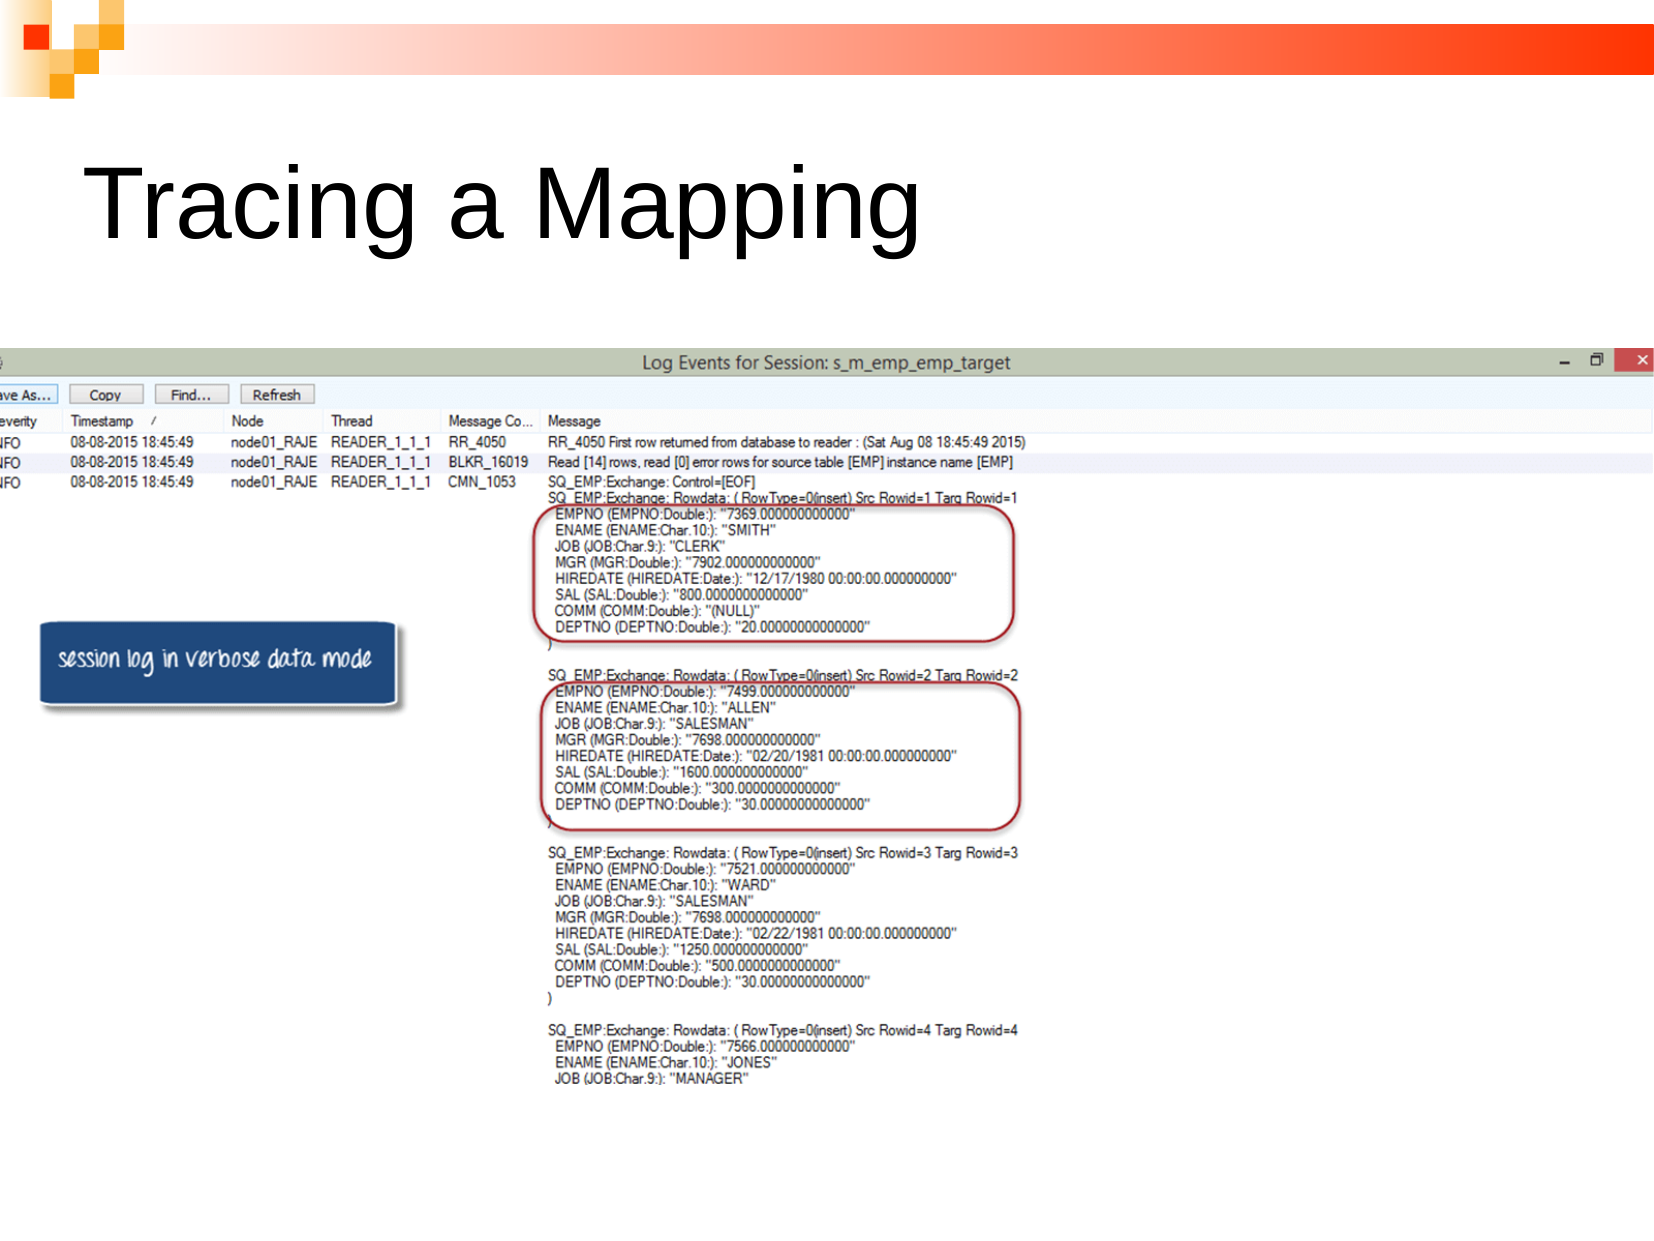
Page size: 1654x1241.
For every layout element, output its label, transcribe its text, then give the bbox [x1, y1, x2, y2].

picture [0, 348, 1654, 1085]
title Tracing a Mapping [82, 82, 1571, 331]
